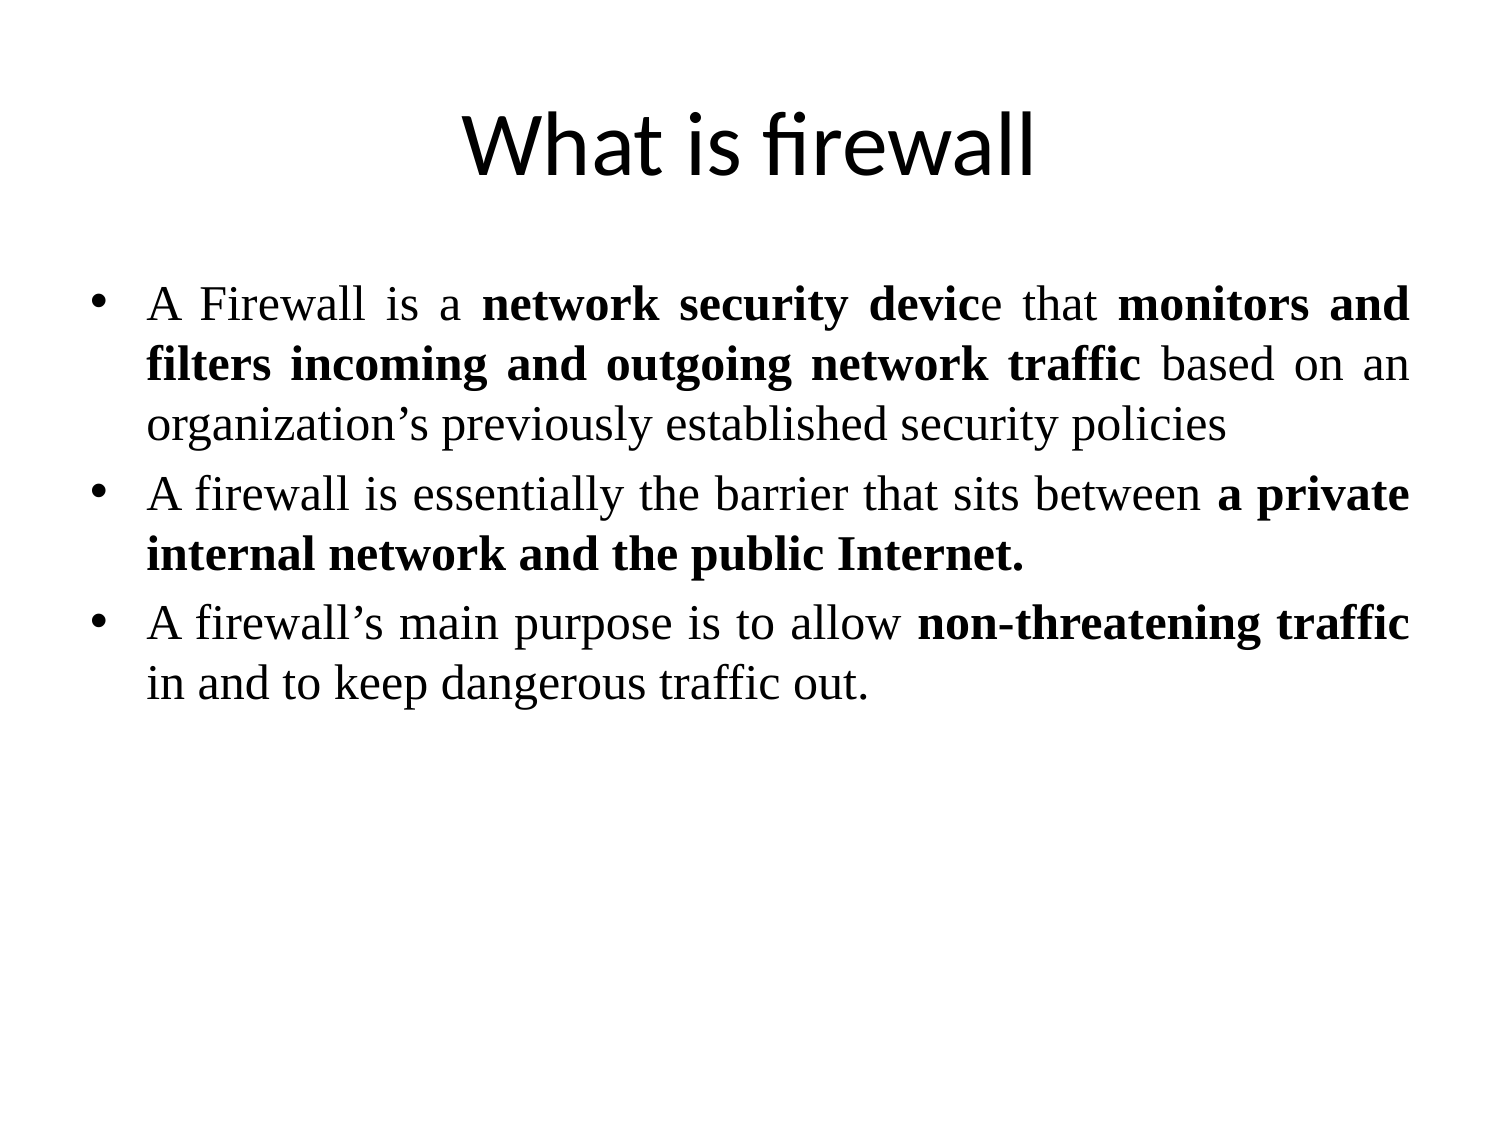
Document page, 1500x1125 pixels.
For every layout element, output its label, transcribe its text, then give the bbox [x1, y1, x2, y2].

list A Firewall is a network security device that monitors and filters incoming and outgoing network traffic based on an organization’s previously established security policies A firewall is essentially the barrier that sits between a private internal network and the public Internet. A firewall’s main purpose is to allow non-threatening traffic in and to keep dangerous traffic out. [75, 262, 1425, 1005]
title What is firewall [75, 45, 1425, 233]
